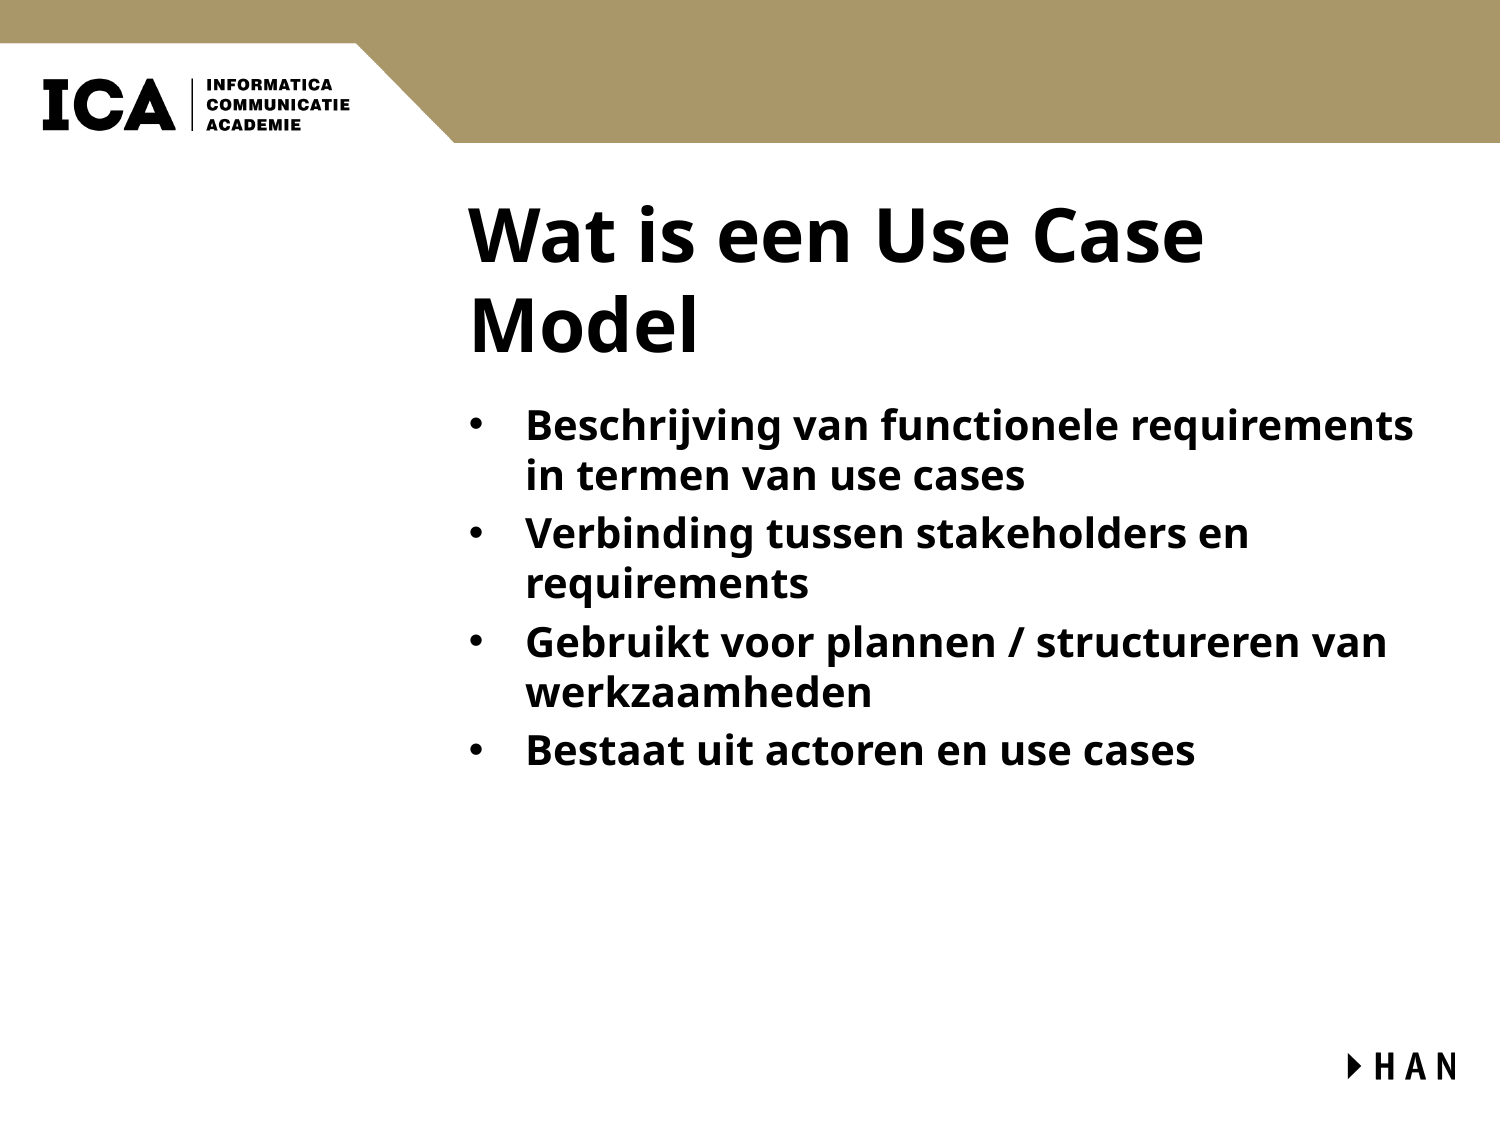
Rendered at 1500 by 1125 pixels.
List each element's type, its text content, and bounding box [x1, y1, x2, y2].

list Beschrijving van functionele requirements in termen van use cases Verbinding tussen stakeholders en requirements Gebruikt voor plannen / structureren van werkzaamheden Bestaat uit actoren en use cases [453, 391, 1455, 1040]
title Wat is een Use Case Model [453, 179, 1455, 287]
